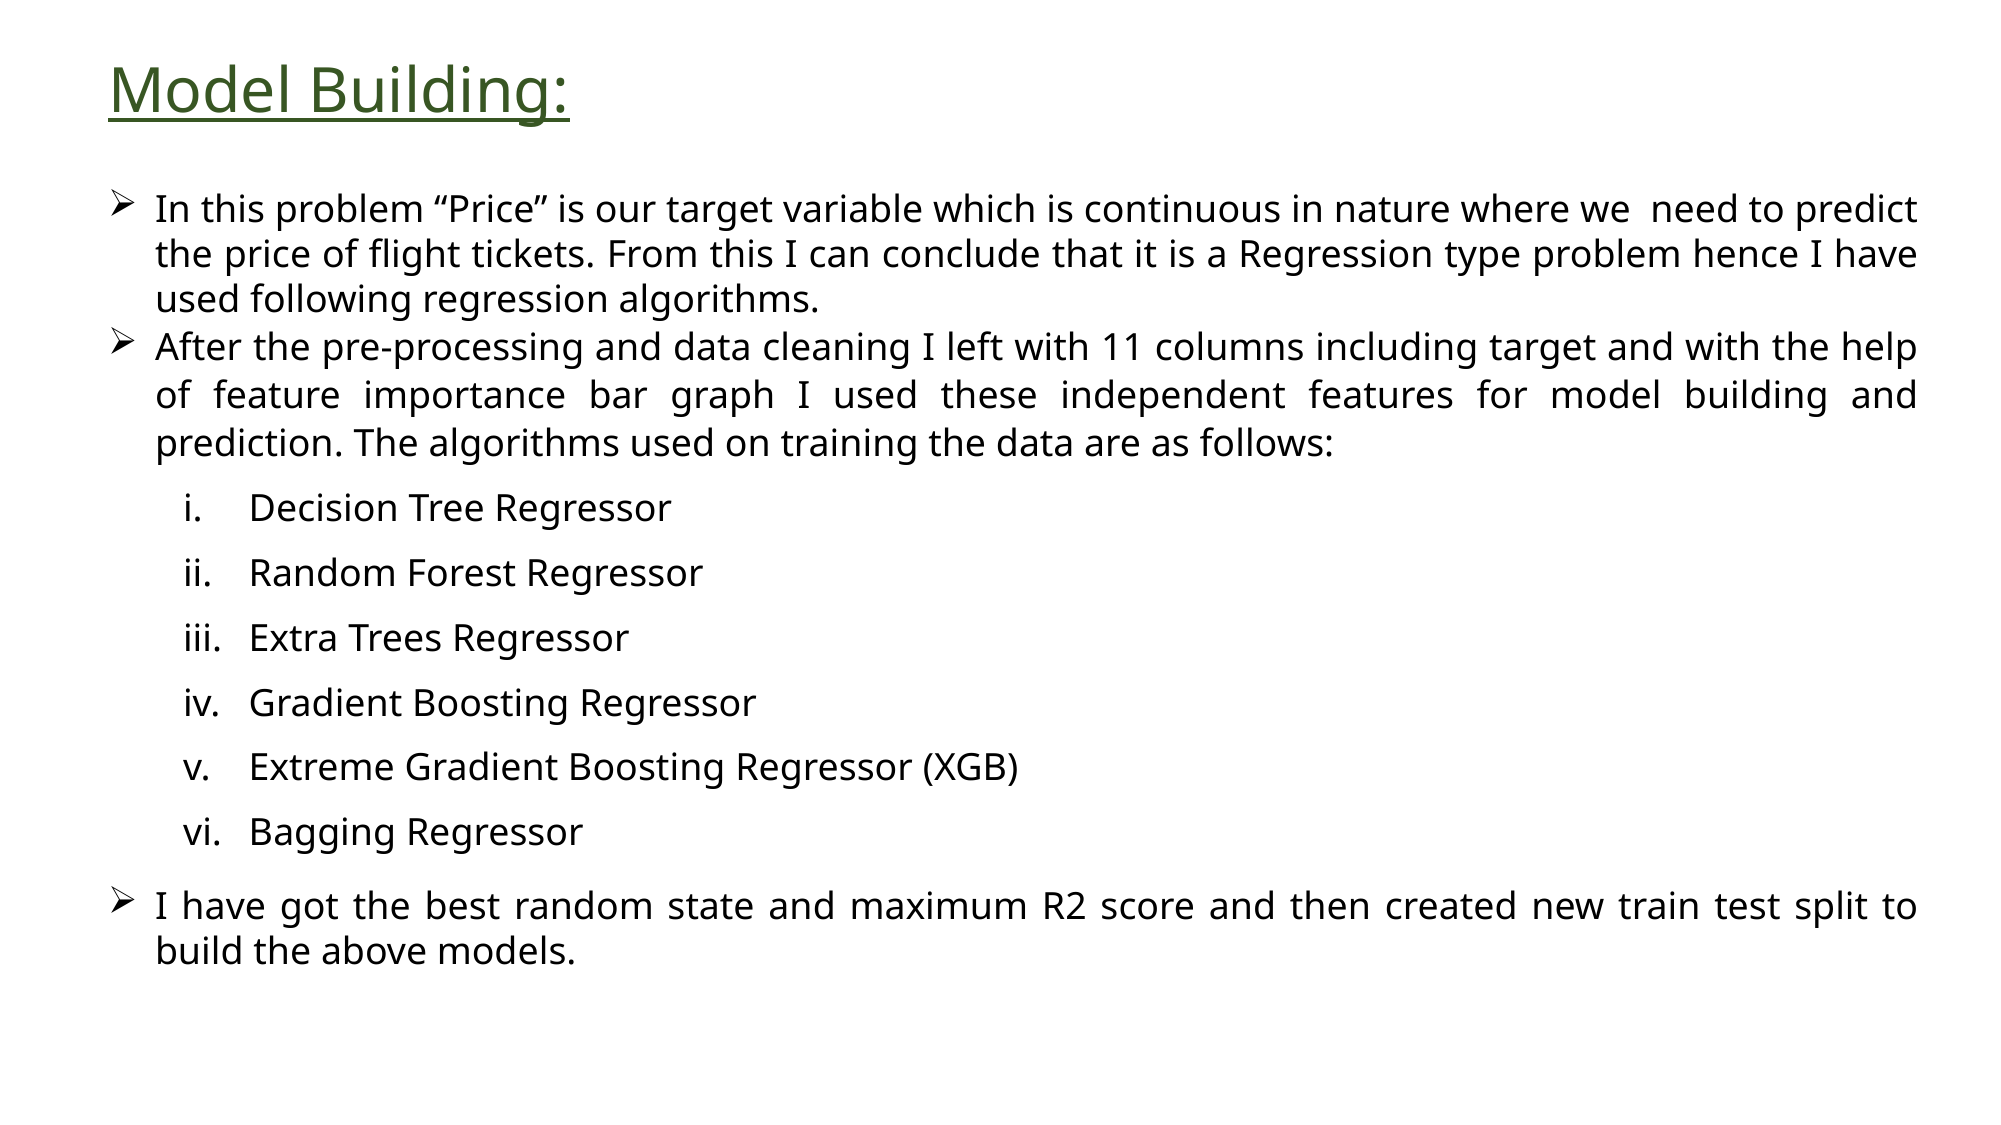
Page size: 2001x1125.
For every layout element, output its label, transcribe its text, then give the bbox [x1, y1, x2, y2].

text_box I have got the best random state and maximum R2 score and then created new train test split to build the above models. [93, 874, 1935, 1025]
text_box Model Building: [93, 42, 1935, 133]
text_box In this problem “Price” is our target variable which is continuous in nature where we need to predict the price of flight tickets. From this I can conclude that it is a Regression type problem hence I have used following regression algorithms. After the pre-processing and data cleaning I left with 11 columns including target and with the help of feature importance bar graph I used these independent features for model building and prediction. The algorithms used on training the data are as follows: Decision Tree Regressor Random Forest Regressor Extra Trees Regressor Gradient Boosting Regressor Extreme Gradient Boosting Regressor (XGB) Bagging Regressor [93, 177, 1935, 861]
